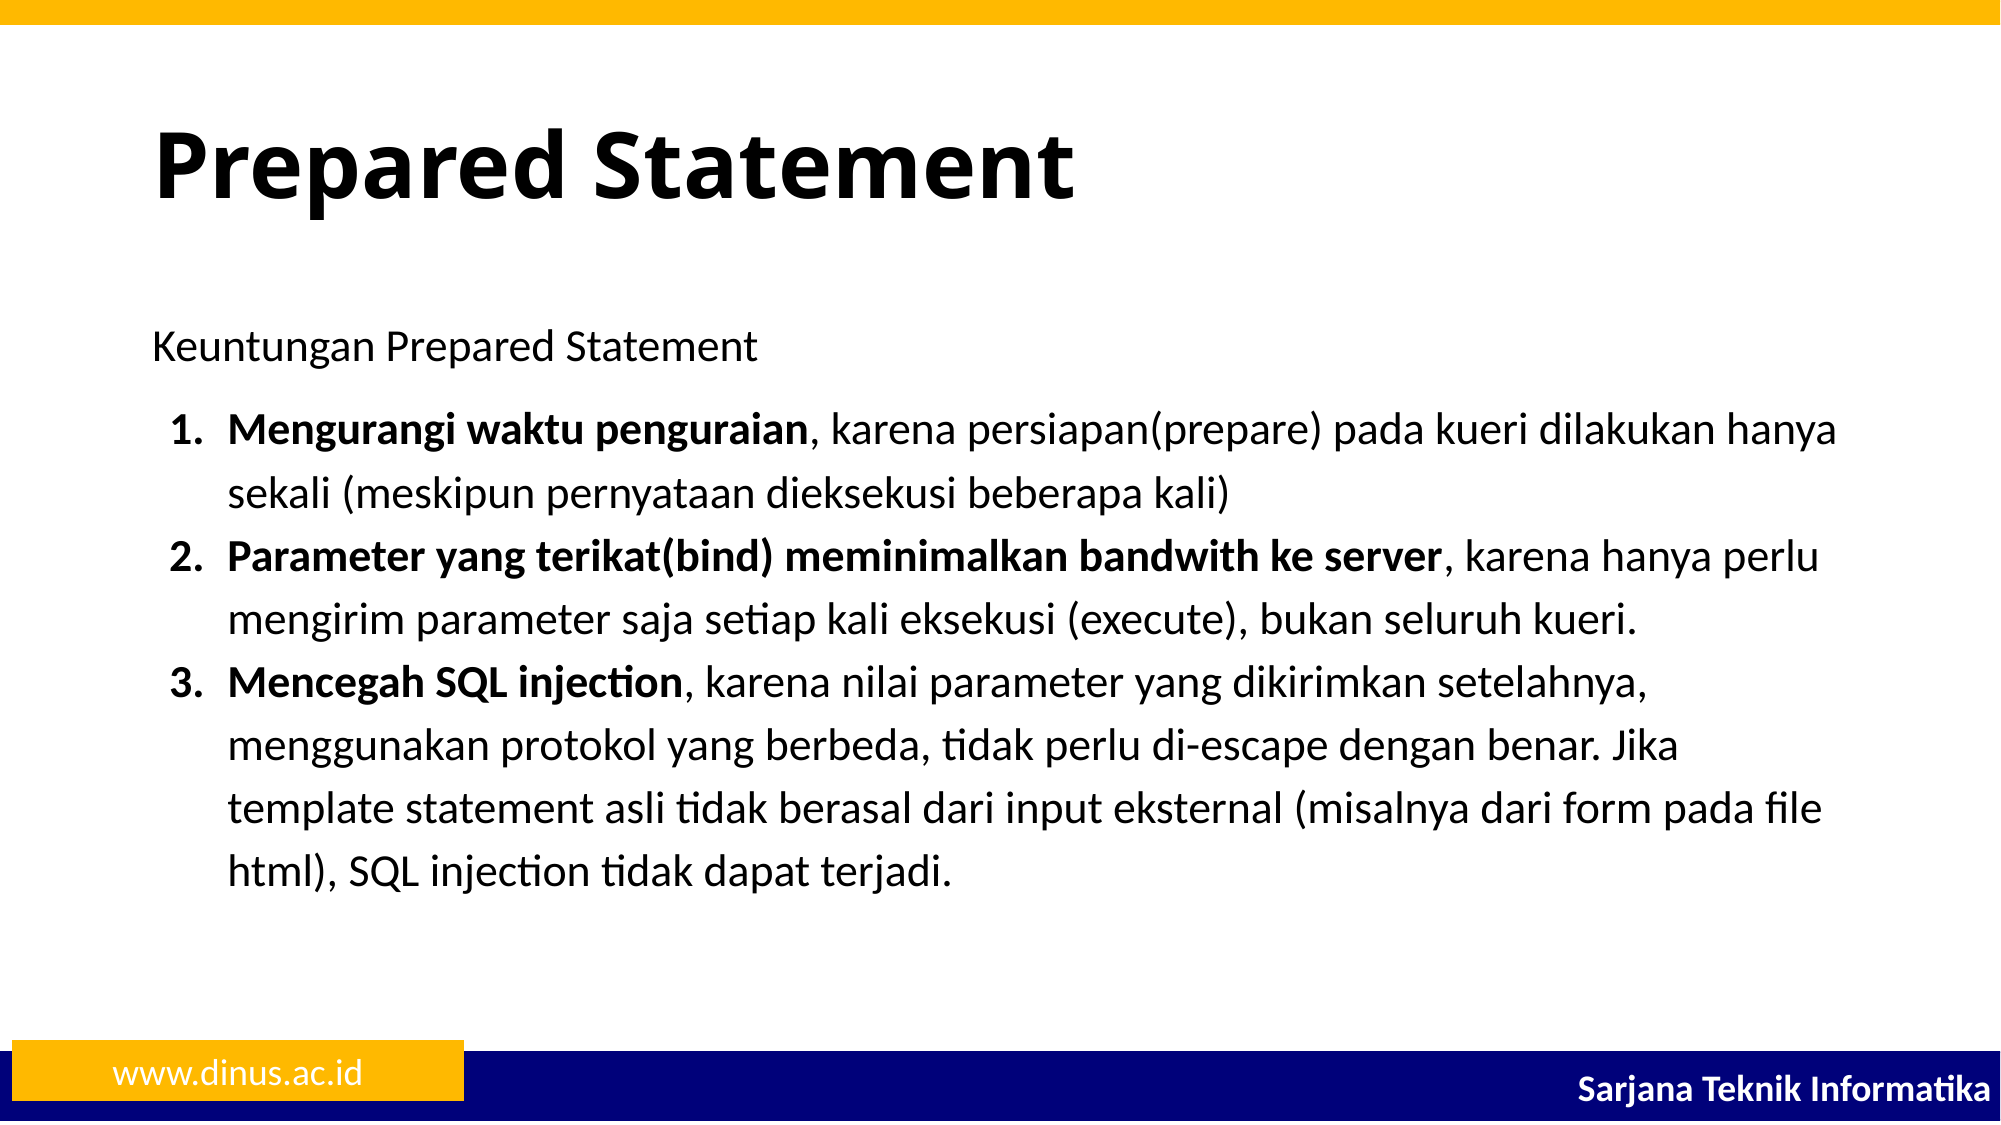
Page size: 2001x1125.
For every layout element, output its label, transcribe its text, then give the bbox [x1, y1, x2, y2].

title Prepared Statement [137, 59, 1863, 278]
list Keuntungan Prepared Statement Mengurangi waktu penguraian, karena persiapan(prepare) pada kueri dilakukan hanya sekali (meskipun pernyataan dieksekusi beberapa kali) Parameter yang terikat(bind) meminimalkan bandwith ke server, karena hanya perlu mengirim parameter saja setiap kali eksekusi (execute), bukan seluruh kueri. Mencegah SQL injection, karena nilai parameter yang dikirimkan setelahnya, menggunakan protokol yang berbeda, tidak perlu di-escape dengan benar. Jika template statement asli tidak berasal dari input eksternal (misalnya dari form pada file html), SQL injection tidak dapat terjadi. [137, 299, 1863, 1014]
